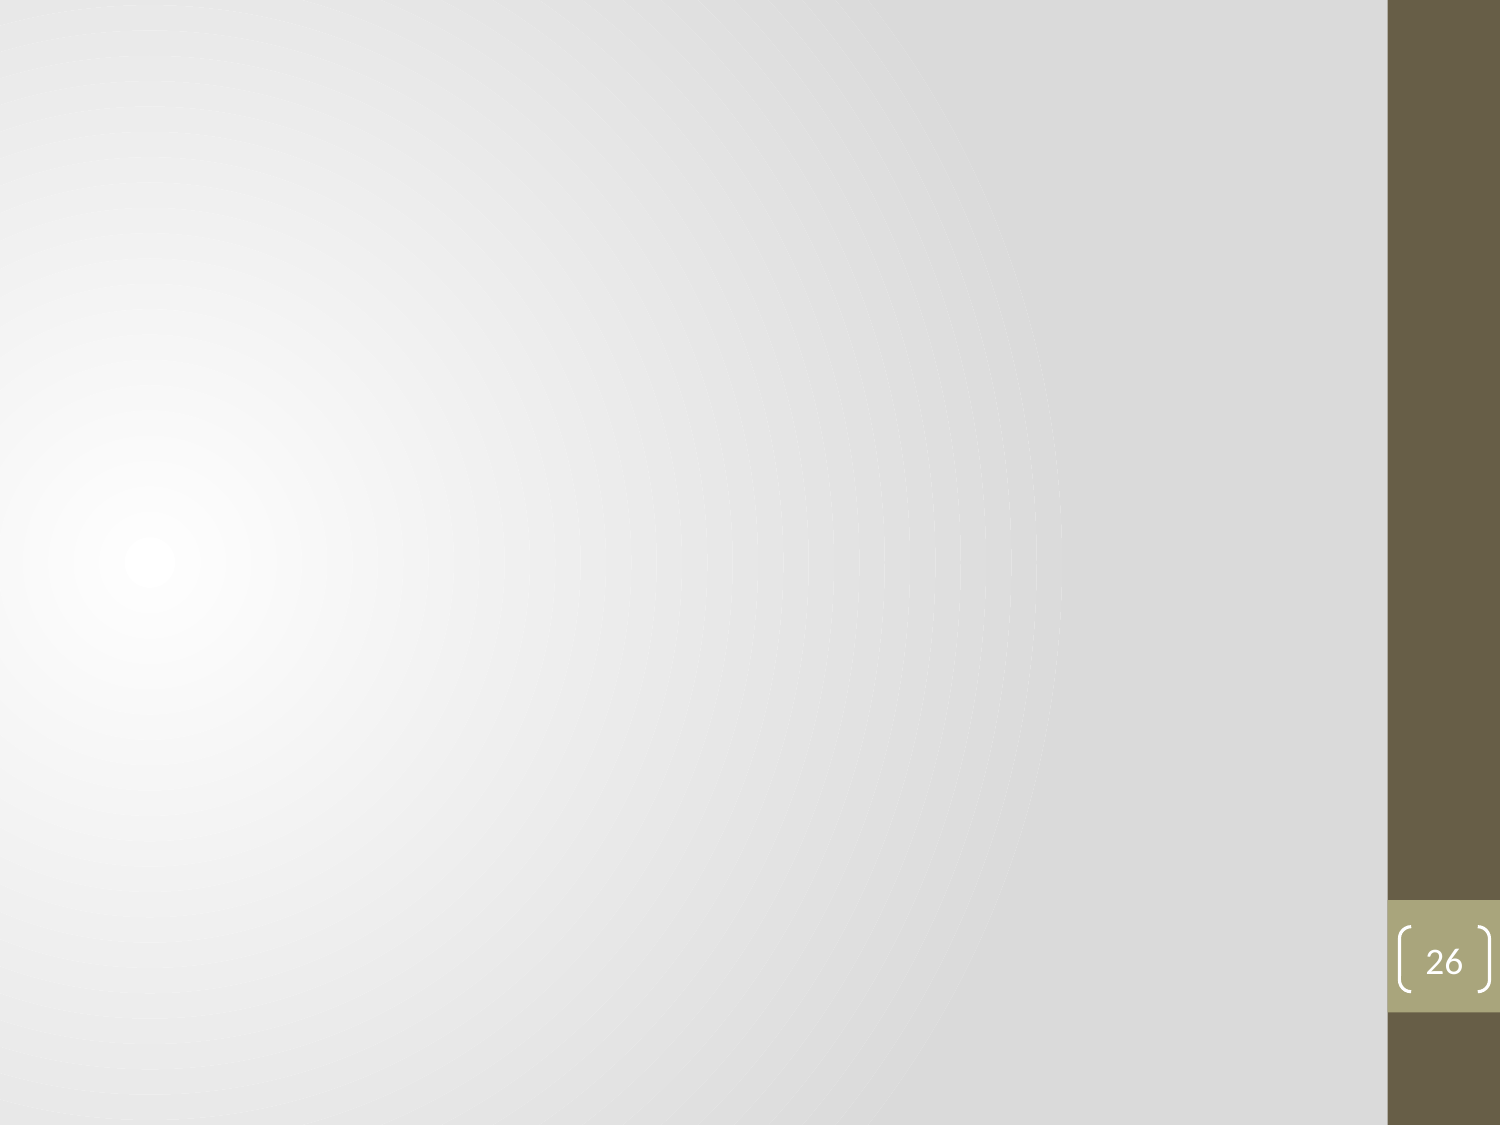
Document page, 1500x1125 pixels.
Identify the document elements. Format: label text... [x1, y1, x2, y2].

slide_number 26 [1397, 925, 1492, 994]
